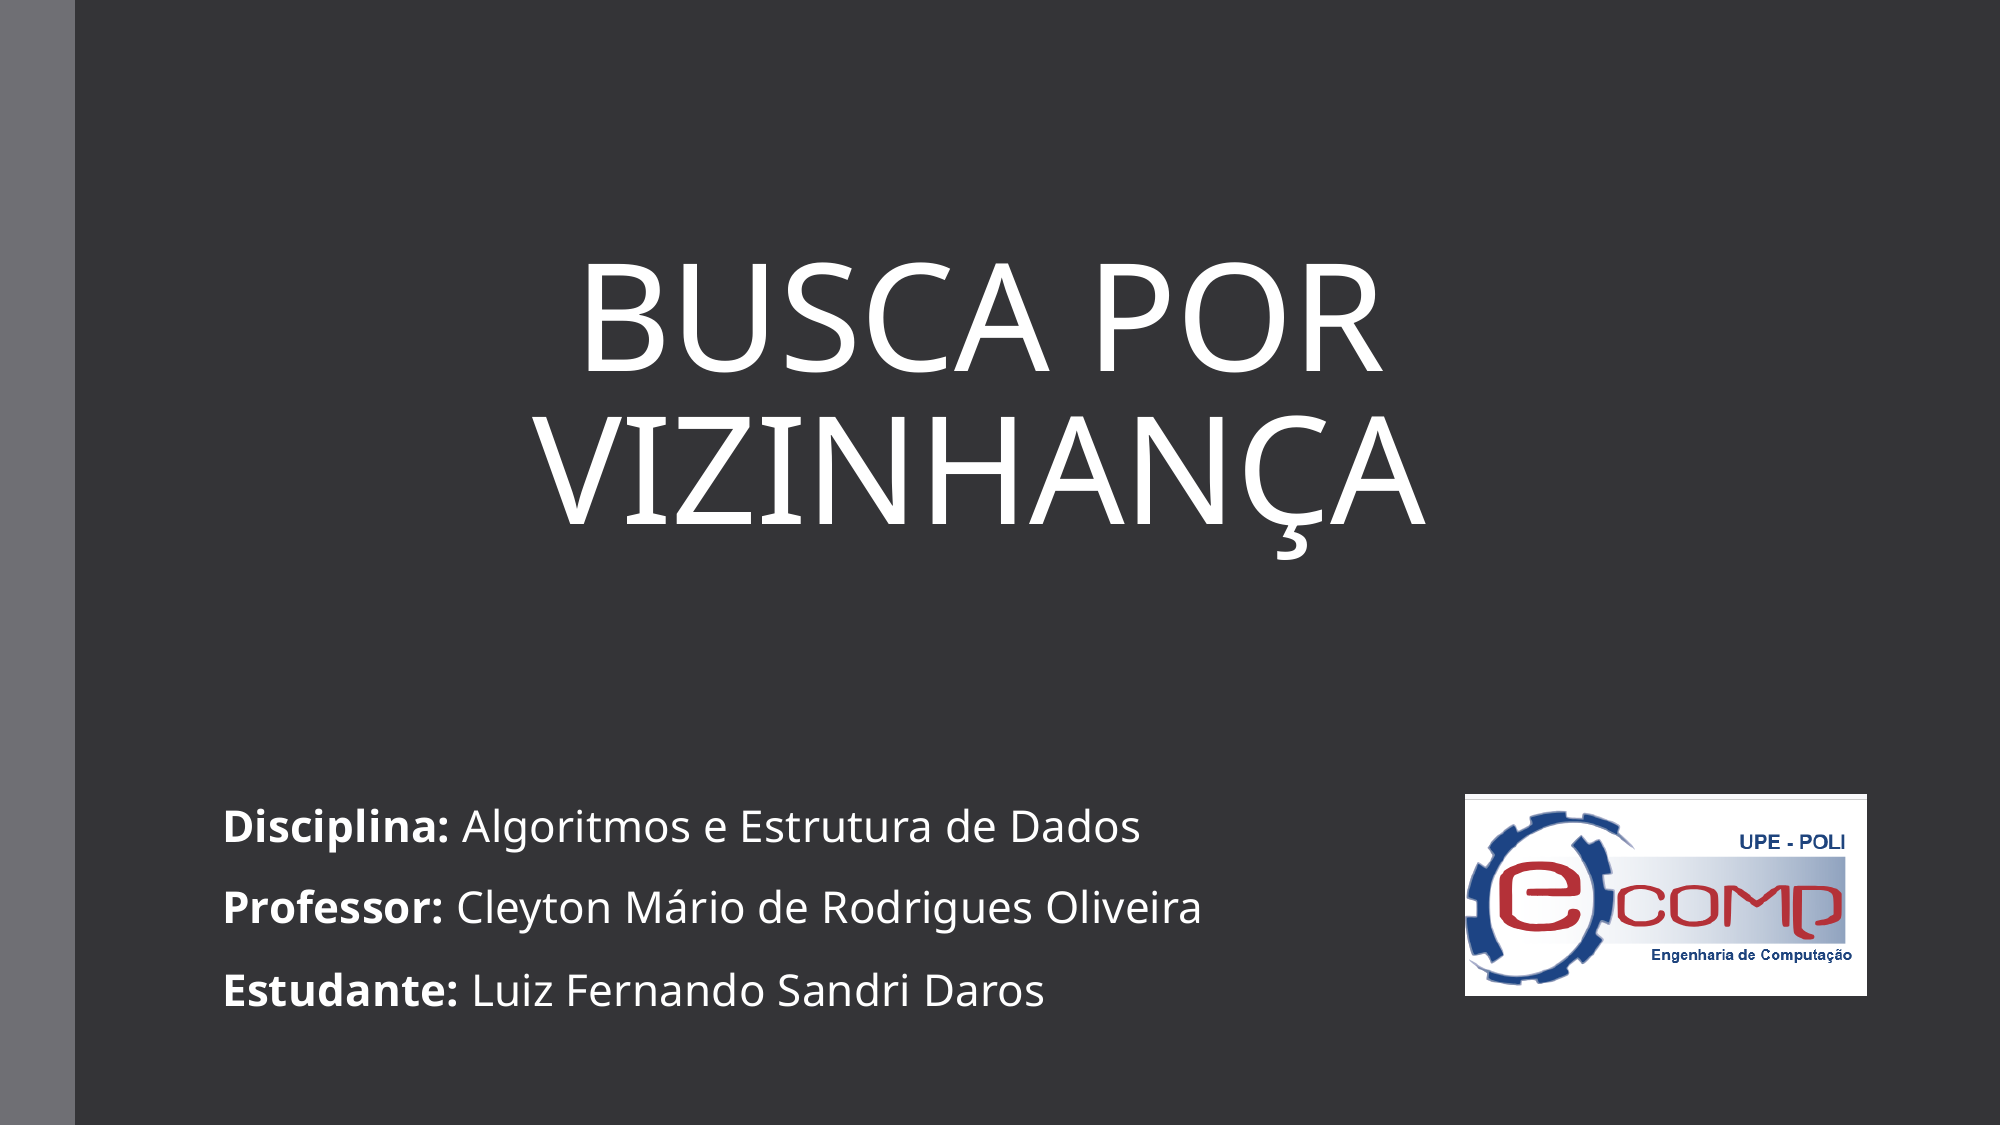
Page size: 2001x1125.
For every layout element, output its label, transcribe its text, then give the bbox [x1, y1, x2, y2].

subtitle Disciplina: Algoritmos e Estrutura de Dados Professor: Cleyton Mário de Rodrigues Oliveira Estudante: Luiz Fernando Sandri Daros [206, 794, 1374, 1024]
title BUSCA POR VIZINHANÇA [206, 203, 1752, 563]
picture [1465, 794, 1867, 996]
